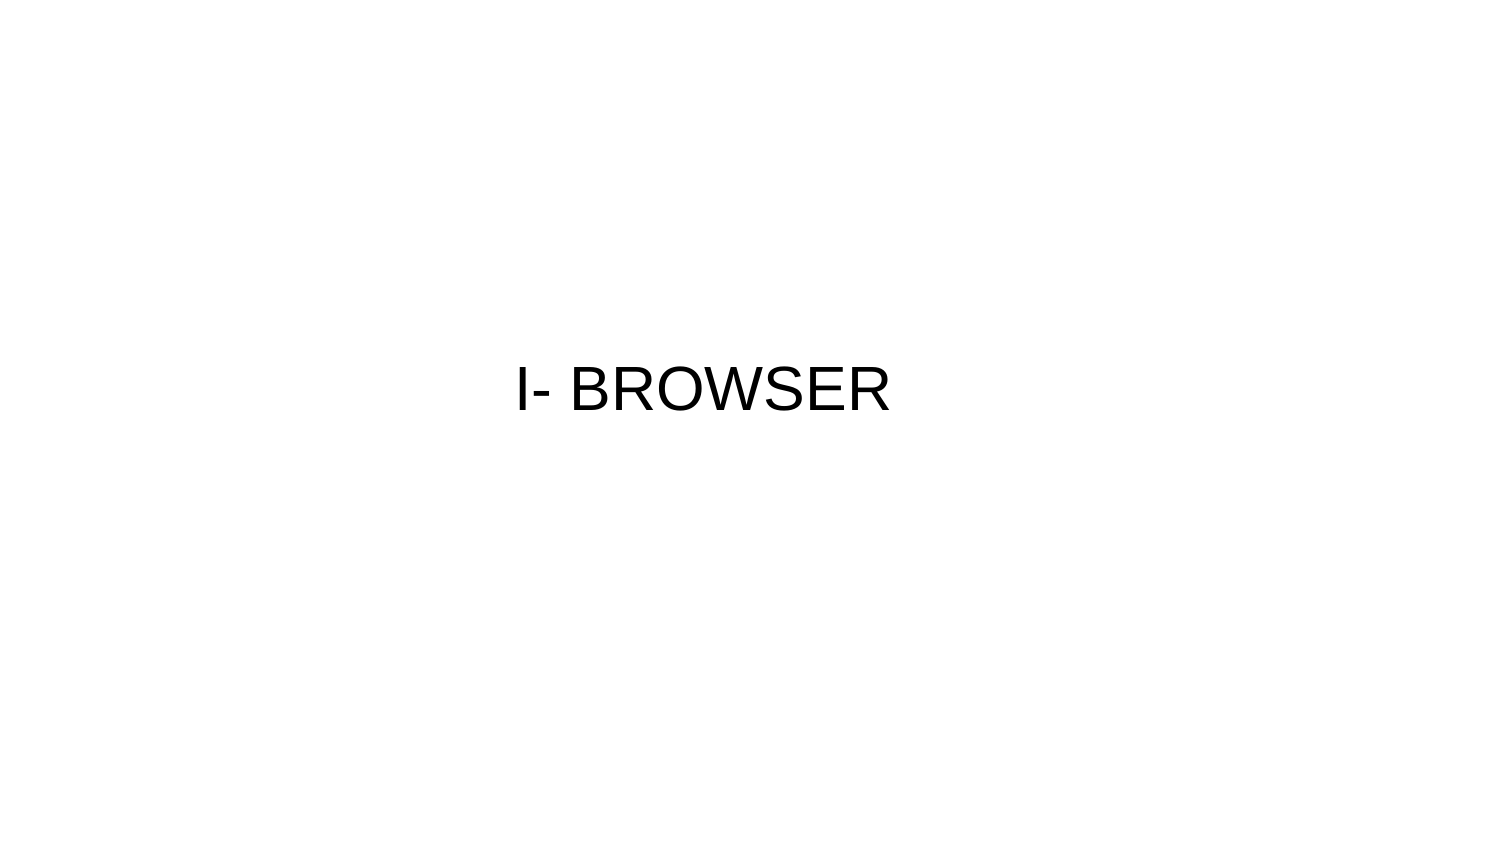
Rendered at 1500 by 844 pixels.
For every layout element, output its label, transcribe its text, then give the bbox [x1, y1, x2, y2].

text_box I- BROWSER [223, 332, 1364, 466]
